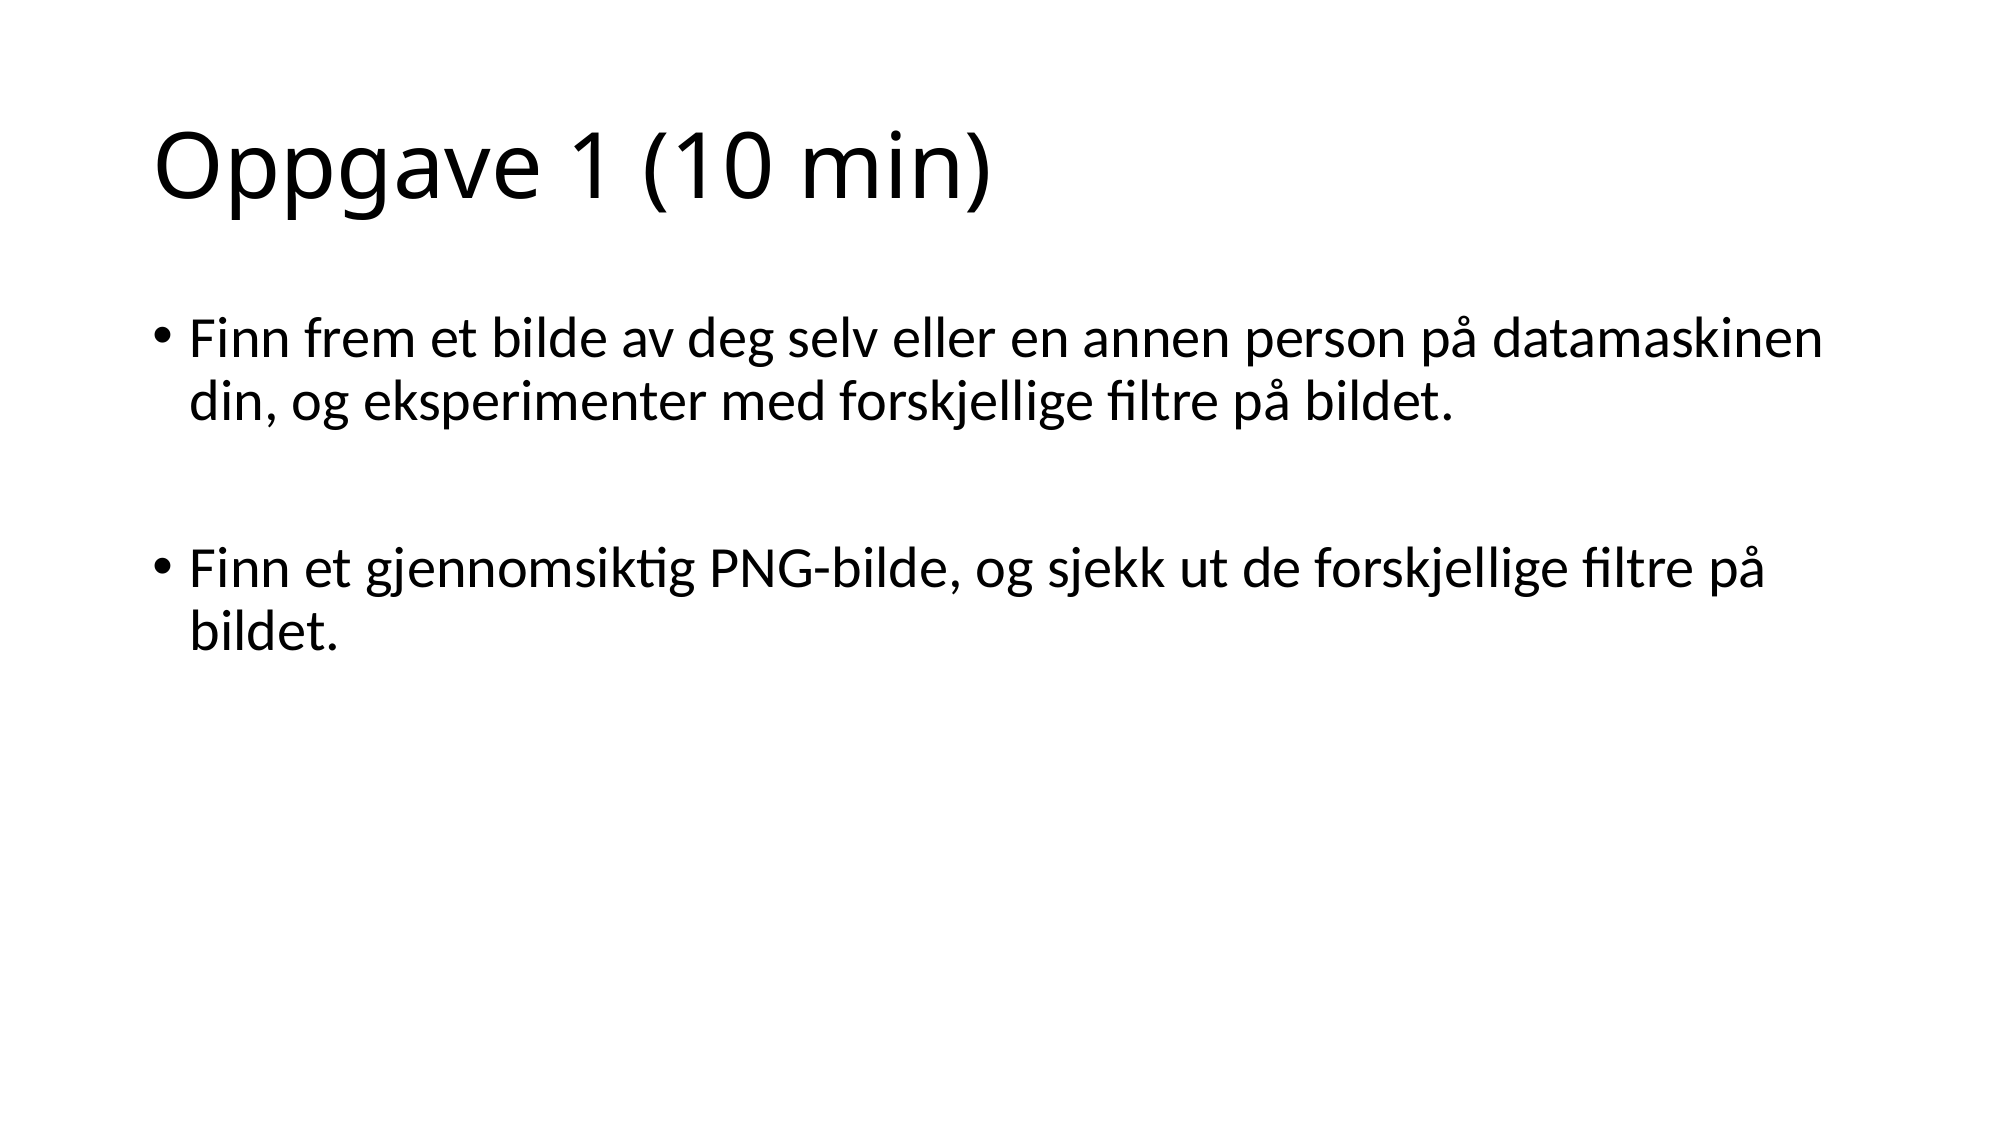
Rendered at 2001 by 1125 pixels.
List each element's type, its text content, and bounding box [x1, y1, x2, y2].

list Finn frem et bilde av deg selv eller en annen person på datamaskinen din, og eksperimenter med forskjellige filtre på bildet. Finn et gjennomsiktig PNG-bilde, og sjekk ut de forskjellige filtre på bildet. [137, 299, 1863, 1014]
title Oppgave 1 (10 min) [137, 59, 1863, 278]
